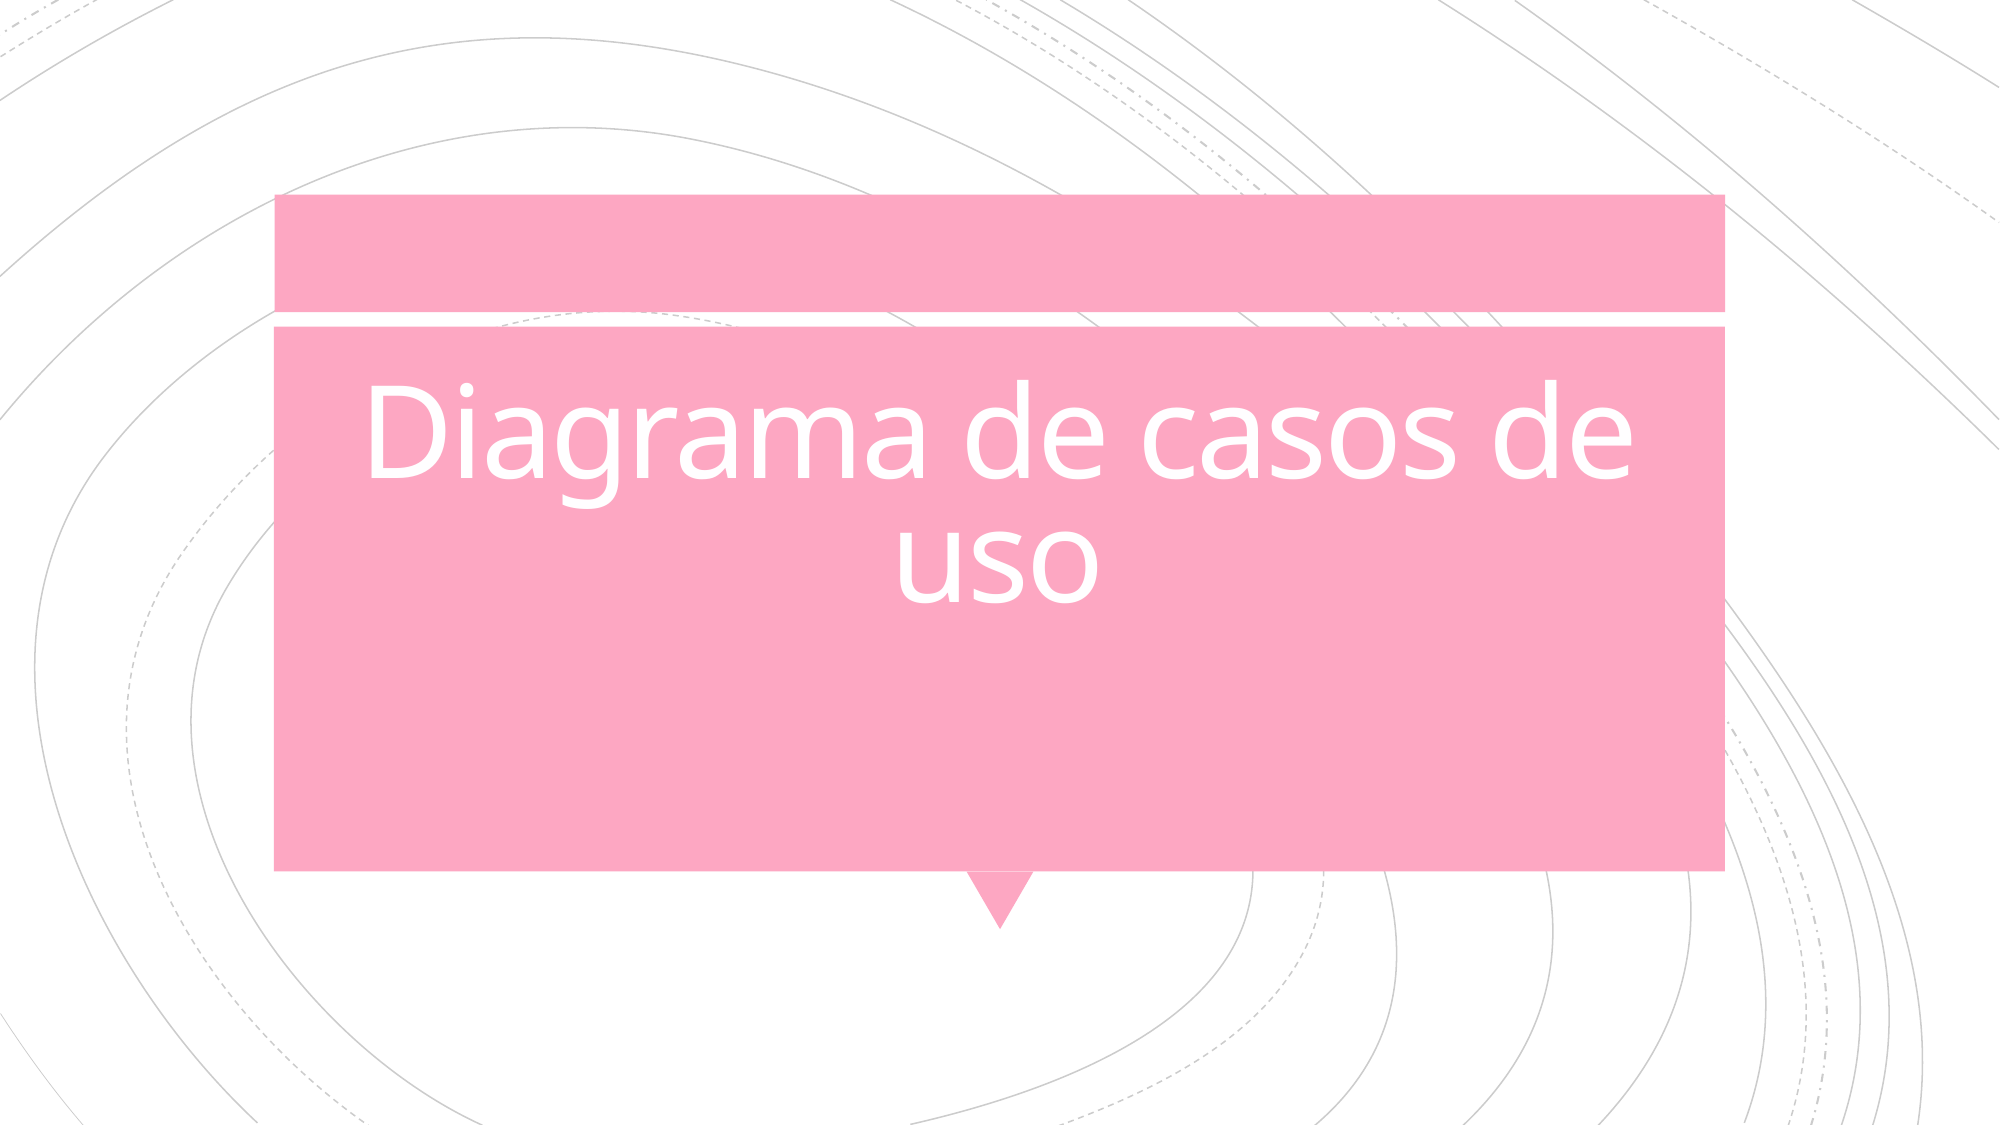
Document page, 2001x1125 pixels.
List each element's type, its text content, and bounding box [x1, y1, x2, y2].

title Diagrama de casos de uso [271, 340, 1724, 628]
